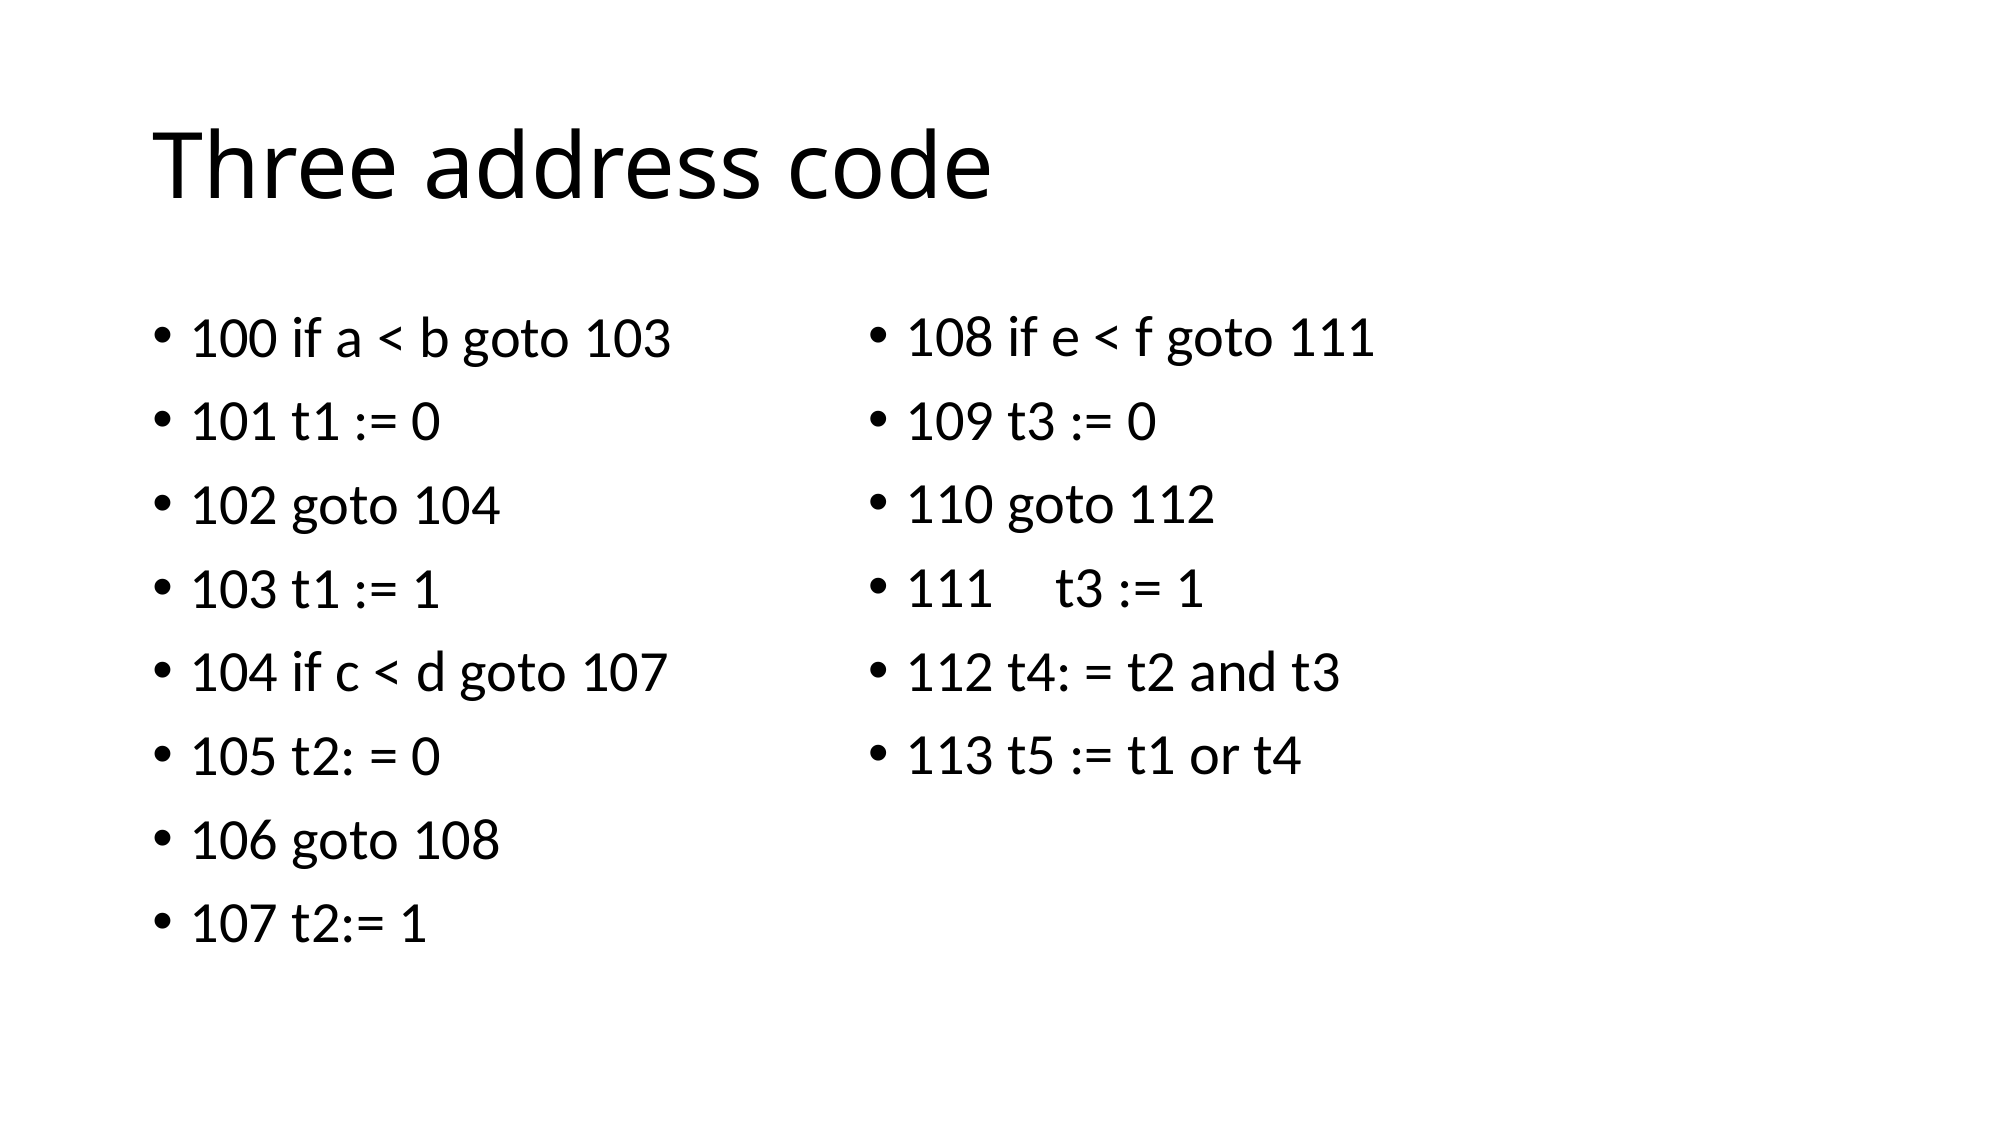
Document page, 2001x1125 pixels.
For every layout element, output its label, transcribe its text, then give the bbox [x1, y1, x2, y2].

title Three address code [137, 59, 1863, 278]
list 100 if a < b goto 103 101 t1 := 0 102 goto 104 103 t1 := 1 104 if c < d goto 107 105 t2: = 0 106 goto 108 107 t2:= 1 [137, 299, 1863, 1014]
text_box 108 if e < f goto 111 109 t3 := 0 110 goto 112 111 t3 := 1 112 t4: = t2 and t3 113 t5 := t1 or t4 [853, 298, 1898, 1013]
